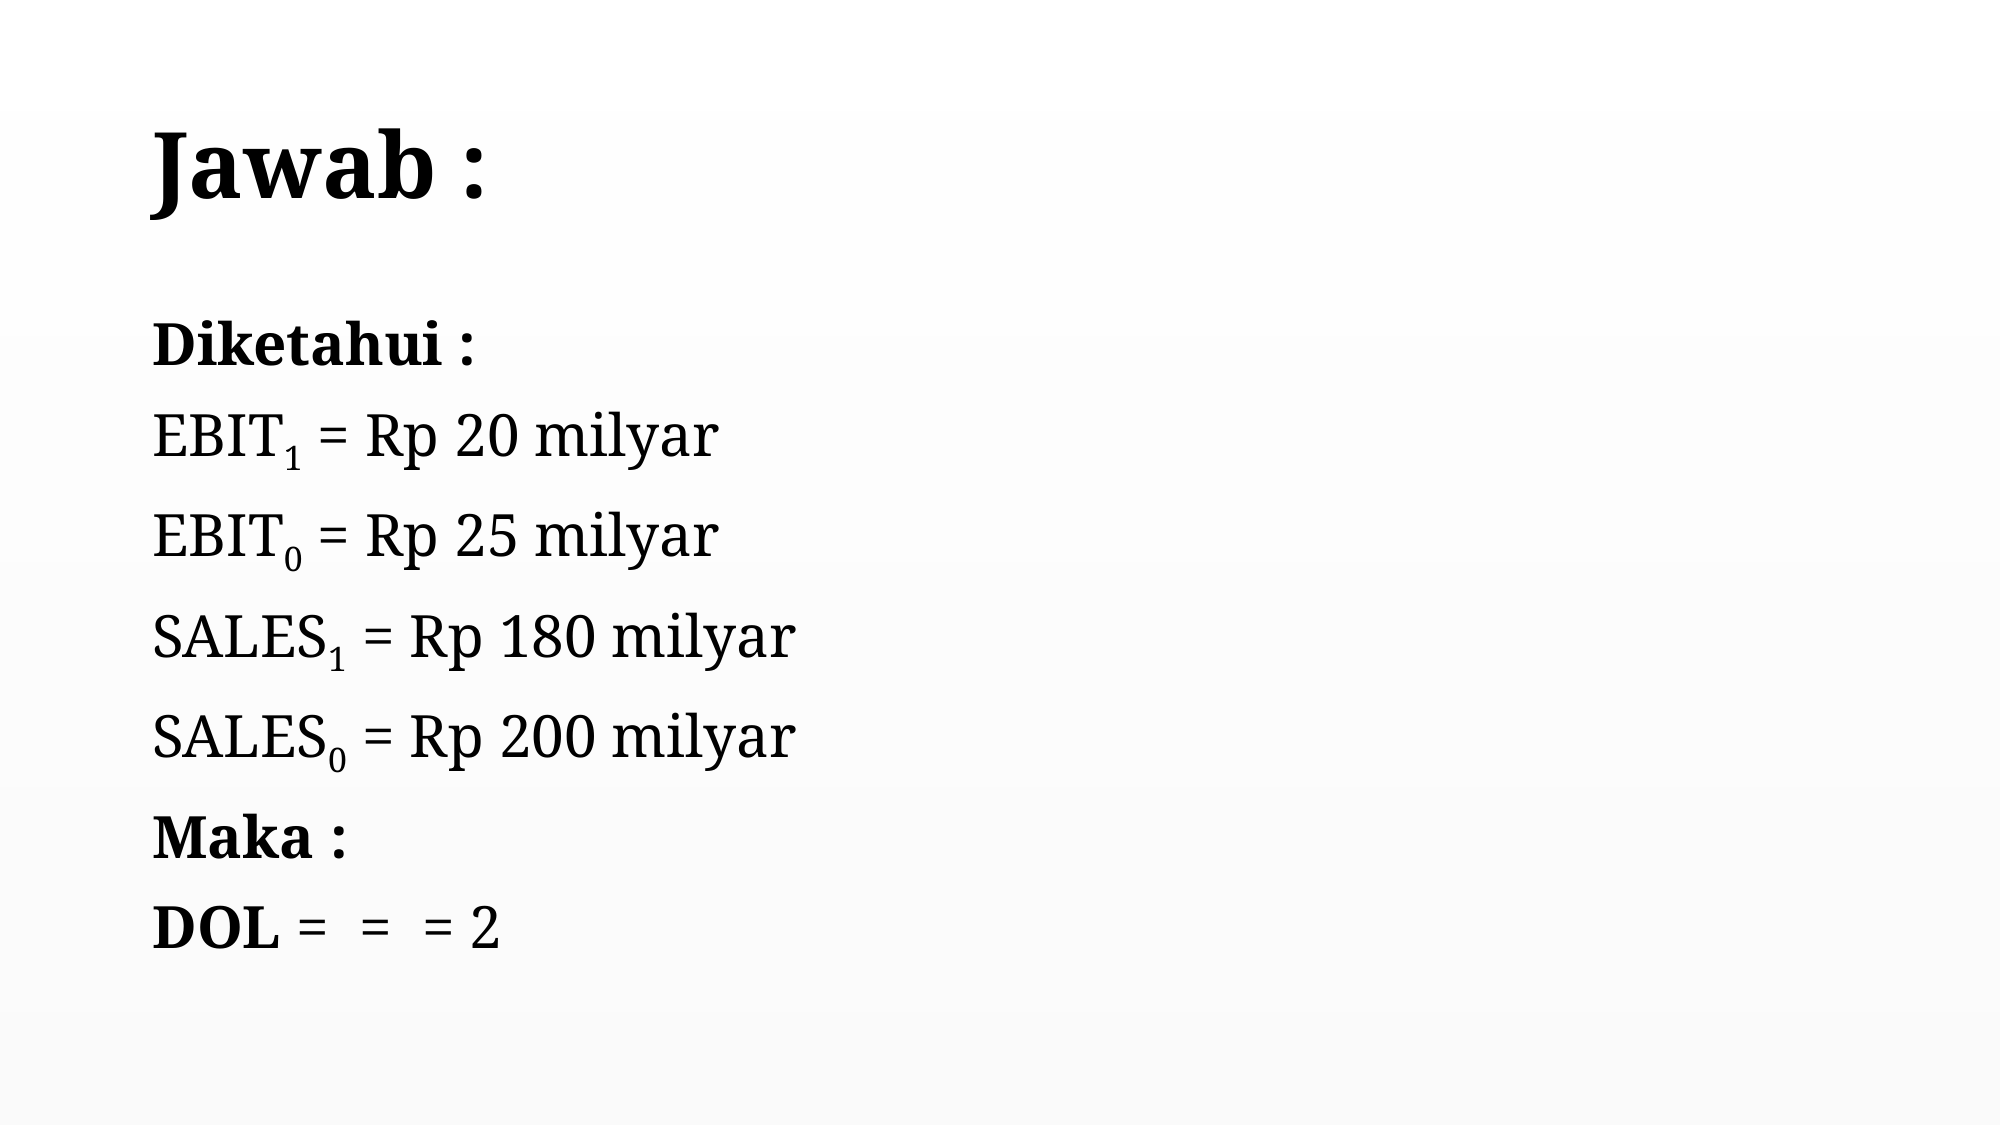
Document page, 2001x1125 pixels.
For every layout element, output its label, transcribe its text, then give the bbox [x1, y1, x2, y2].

title Jawab : [137, 59, 1863, 278]
